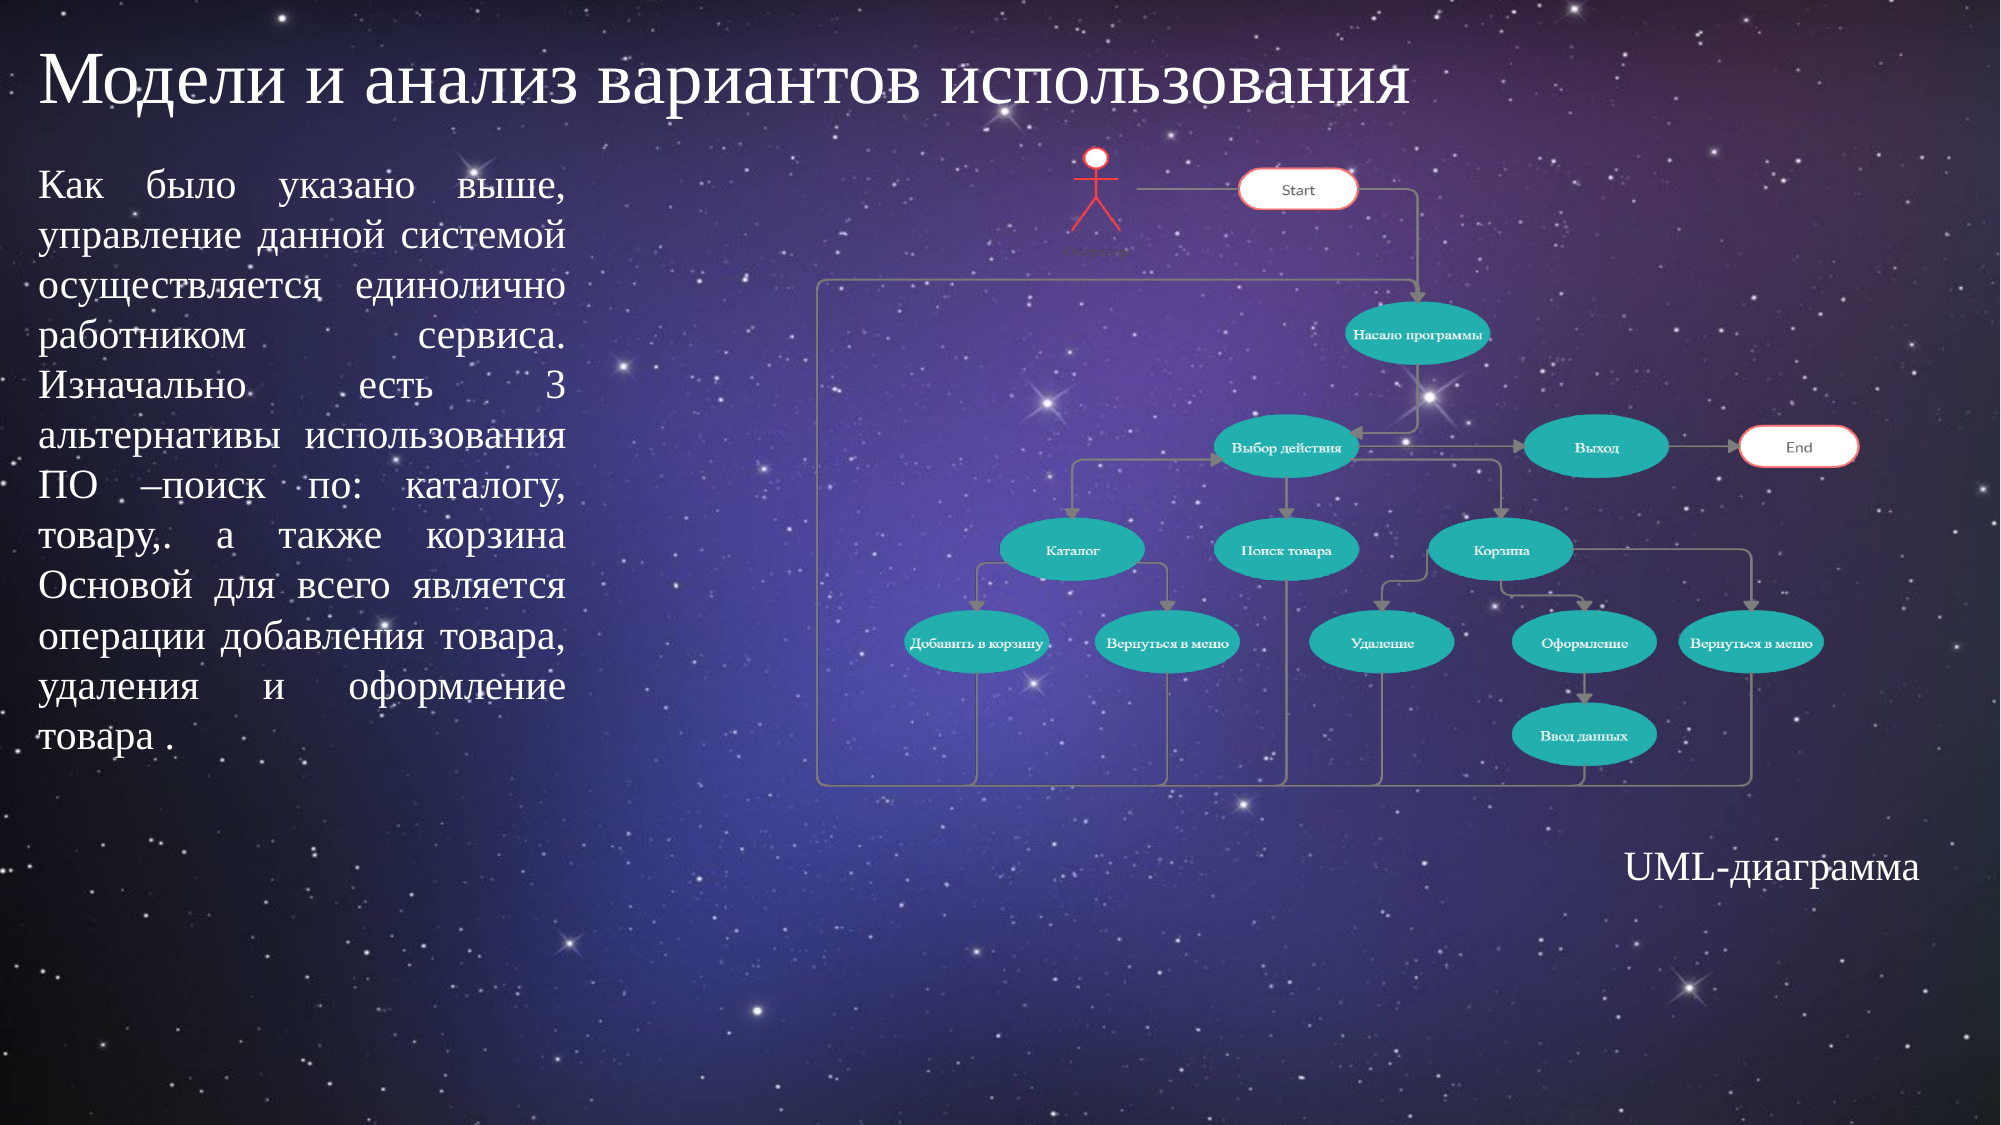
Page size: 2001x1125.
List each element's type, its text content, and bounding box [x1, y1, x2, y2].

text_box UML-диаграмма [1608, 831, 1959, 896]
text_box Модели и анализ вариантов использования [23, 21, 1442, 127]
picture [793, 127, 1882, 806]
text_box Как было указано выше, управление данной системой осуществляется единолично работником сервиса. Изначально есть 3 альтернативы использования ПО –поиск по: каталогу, товару,. а также корзина Основой для всего является операции добавления товара, удаления и оформление товара . [23, 149, 582, 765]
